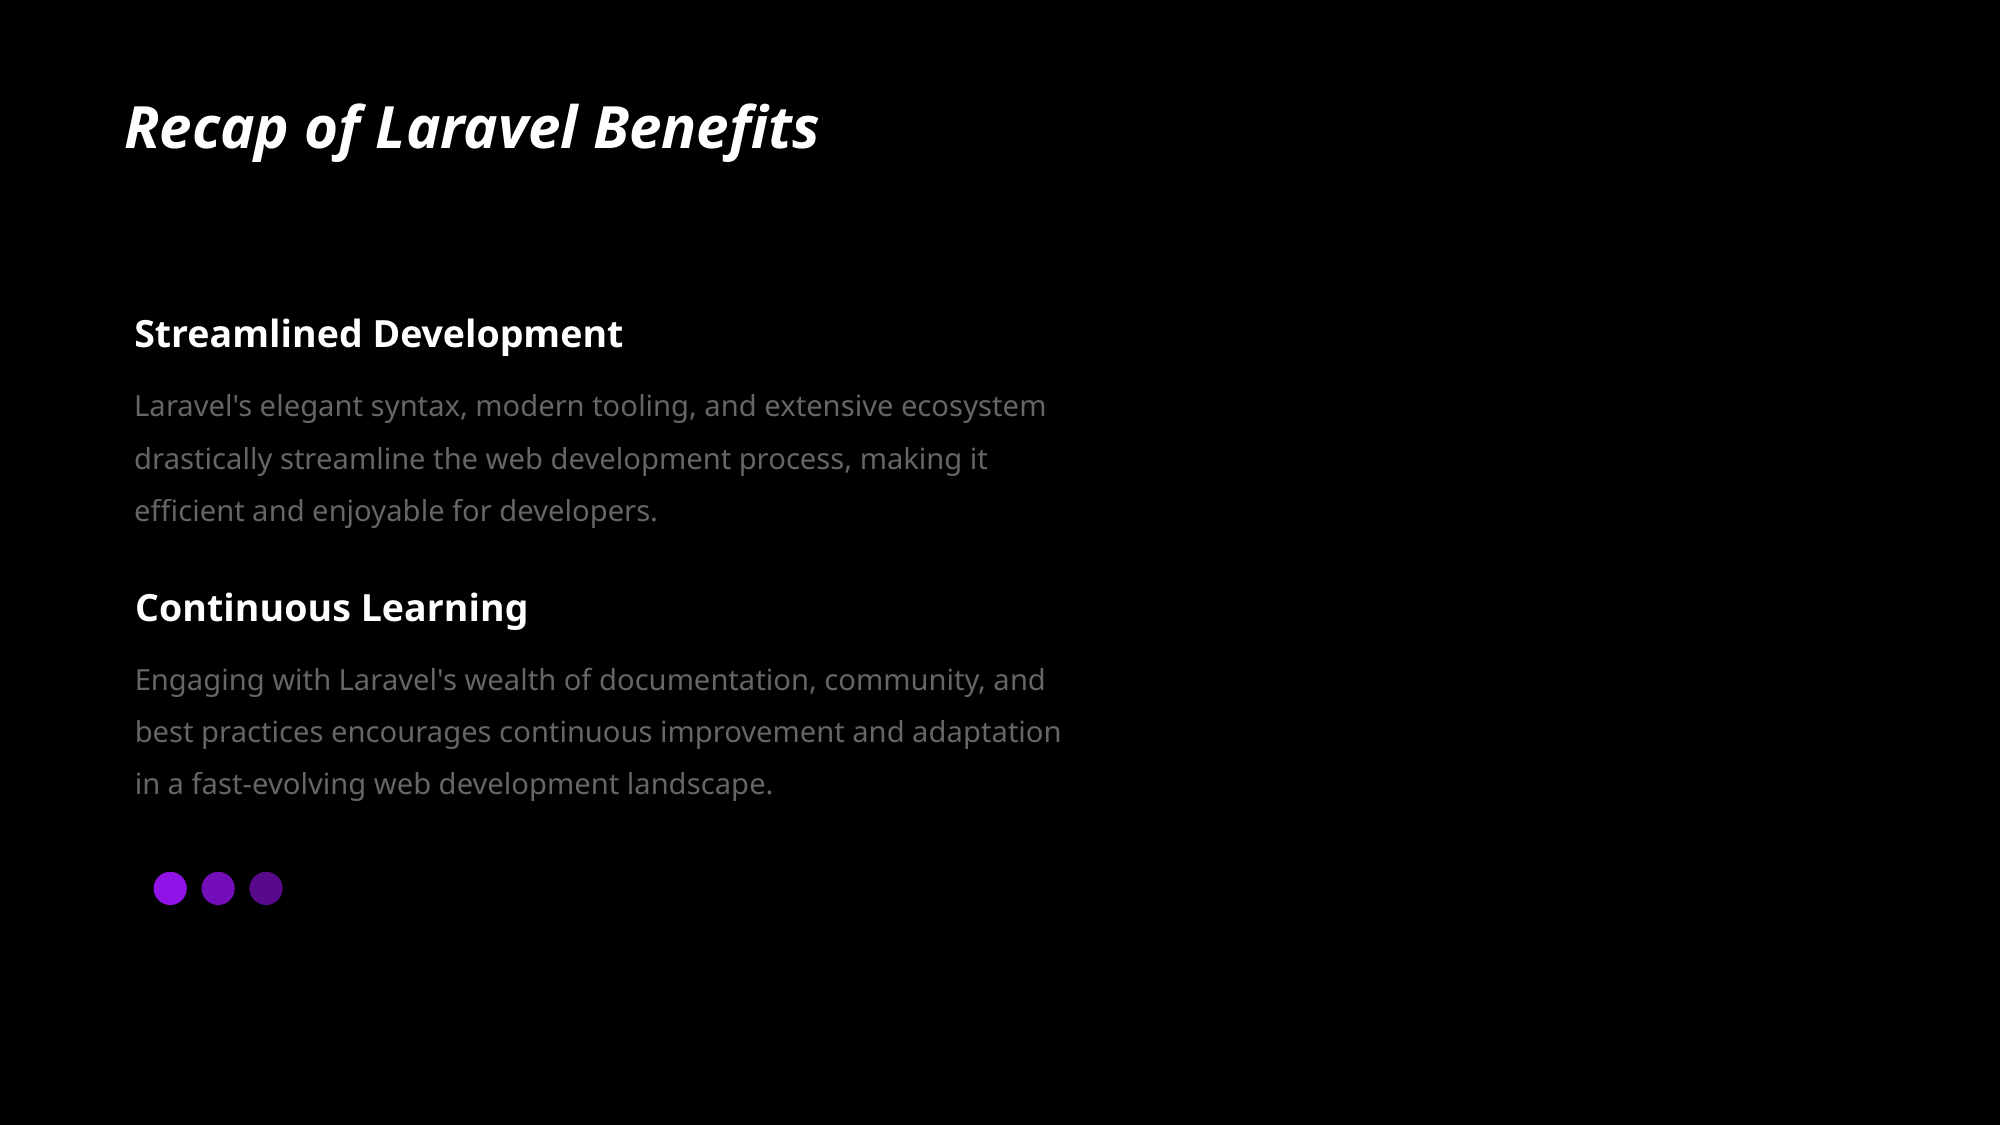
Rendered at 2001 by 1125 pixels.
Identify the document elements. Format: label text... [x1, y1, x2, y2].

text_box Recap of Laravel Benefits [109, 0, 1891, 169]
text_box [201, 871, 235, 906]
text_box Streamlined Development [119, 302, 1077, 363]
text_box [249, 871, 283, 906]
text_box Laravel's elegant syntax, modern tooling, and extensive ecosystem drastically streamline the web development process, making it efficient and enjoyable for developers. [119, 362, 1078, 535]
text_box [153, 871, 187, 906]
text_box Engaging with Laravel's wealth of documentation, community, and best practices encourages continuous improvement and adaptation in a fast-evolving web development landscape. [119, 636, 1079, 809]
text_box Continuous Learning [120, 576, 1078, 636]
